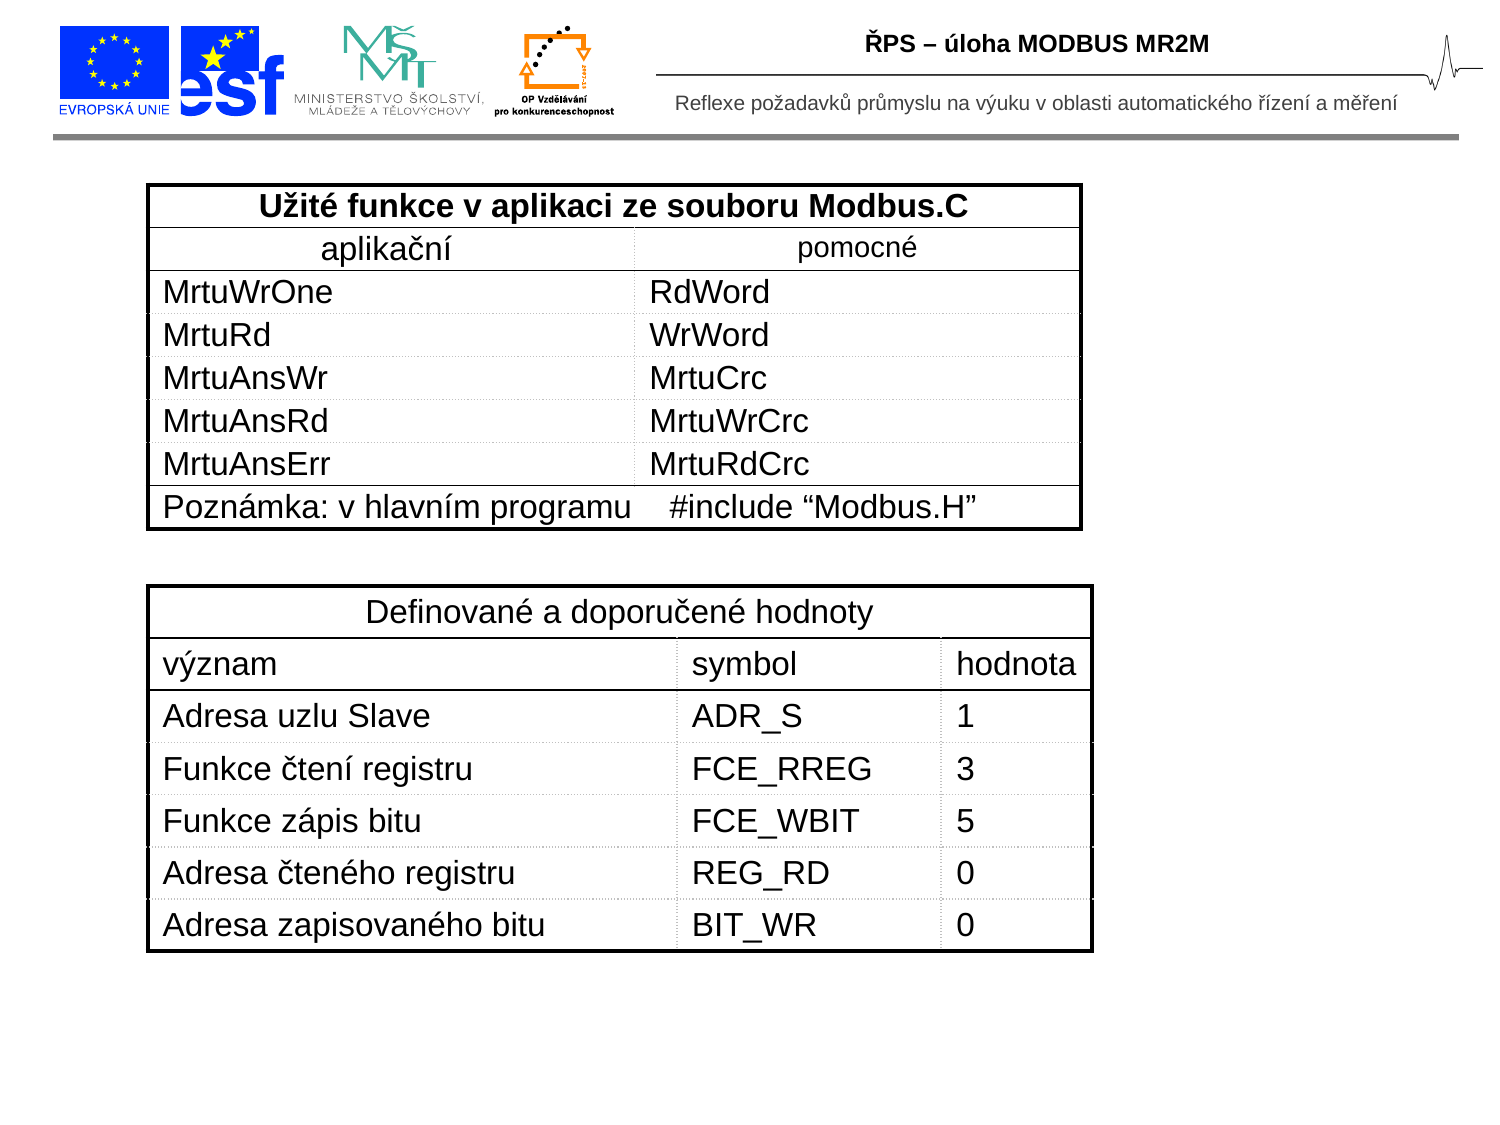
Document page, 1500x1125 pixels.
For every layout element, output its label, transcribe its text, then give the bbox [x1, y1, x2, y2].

table_cell MrtuAnsRd [150, 400, 635, 443]
table_cell 3 [941, 742, 1090, 795]
table_cell MrtuRdCrc [635, 443, 1079, 485]
table_cell symbol [677, 639, 941, 689]
table_cell Poznámka: v hlavním programu #include “Modbus.H” [150, 486, 1079, 527]
table_cell WrWord [635, 314, 1079, 357]
table_cell FCE_WBIT [677, 795, 941, 847]
table_cell pomocné [635, 228, 1079, 270]
table_cell MrtuWrCrc [635, 400, 1079, 443]
table_cell Funkce čtení registru [150, 742, 677, 795]
table_cell Funkce zápis bitu [150, 795, 677, 847]
table_header Definované a doporučené hodnoty [150, 588, 1090, 637]
table_cell RdWord [635, 271, 1079, 314]
table_cell MrtuAnsErr [150, 443, 635, 485]
table_cell MrtuAnsWr [150, 357, 635, 400]
table_cell 5 [941, 795, 1090, 847]
table_cell Adresa uzlu Slave [150, 691, 677, 742]
picture [656, 34, 1483, 91]
table_cell REG_RD [677, 847, 941, 899]
table_cell 0 [941, 847, 1090, 899]
table_cell Adresa zapisovaného bitu [150, 899, 677, 949]
text_box ŘPS – úloha MODBUS MR2M [644, 20, 1430, 68]
table_header Užité funkce v aplikaci ze souboru Modbus.C [150, 187, 1079, 227]
table_cell Adresa čteného registru [150, 847, 677, 899]
table_cell 0 [941, 899, 1090, 949]
table_cell MrtuRd [150, 314, 635, 357]
table_cell význam [150, 639, 677, 689]
table_cell MrtuWrOne [150, 271, 635, 314]
table_cell MrtuCrc [635, 357, 1079, 400]
table_cell aplikační [150, 228, 635, 270]
table_cell ADR_S [677, 691, 941, 742]
table_cell 1 [941, 691, 1090, 742]
table_cell hodnota [941, 639, 1090, 689]
table_cell BIT_WR [677, 899, 941, 949]
table_cell FCE_RREG [677, 742, 941, 795]
